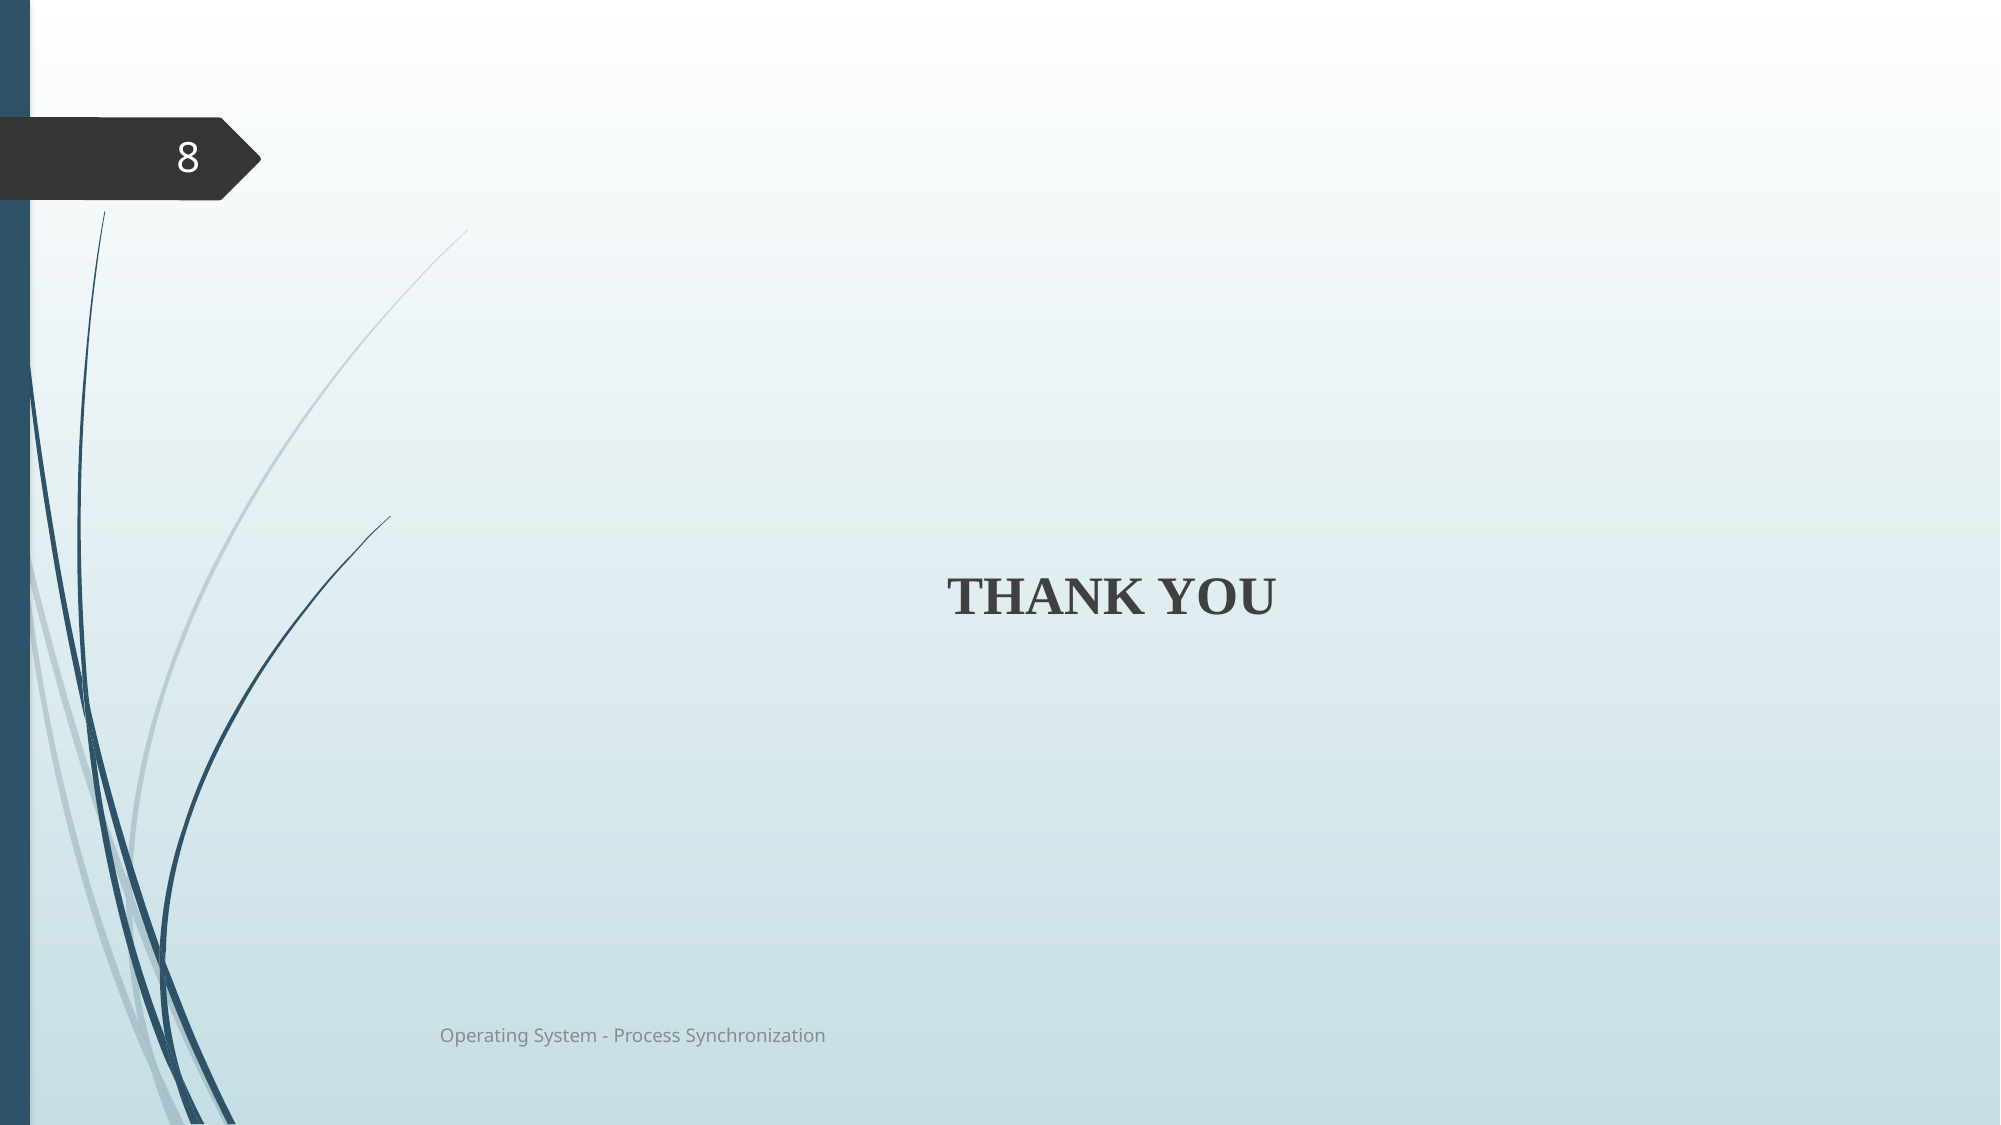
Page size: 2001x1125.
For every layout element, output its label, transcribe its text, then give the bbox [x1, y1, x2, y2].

slide_number 8 [87, 129, 216, 190]
footer Operating System - Process Synchronization [424, 1006, 1675, 1067]
list THANK YOU [273, 208, 1952, 1035]
